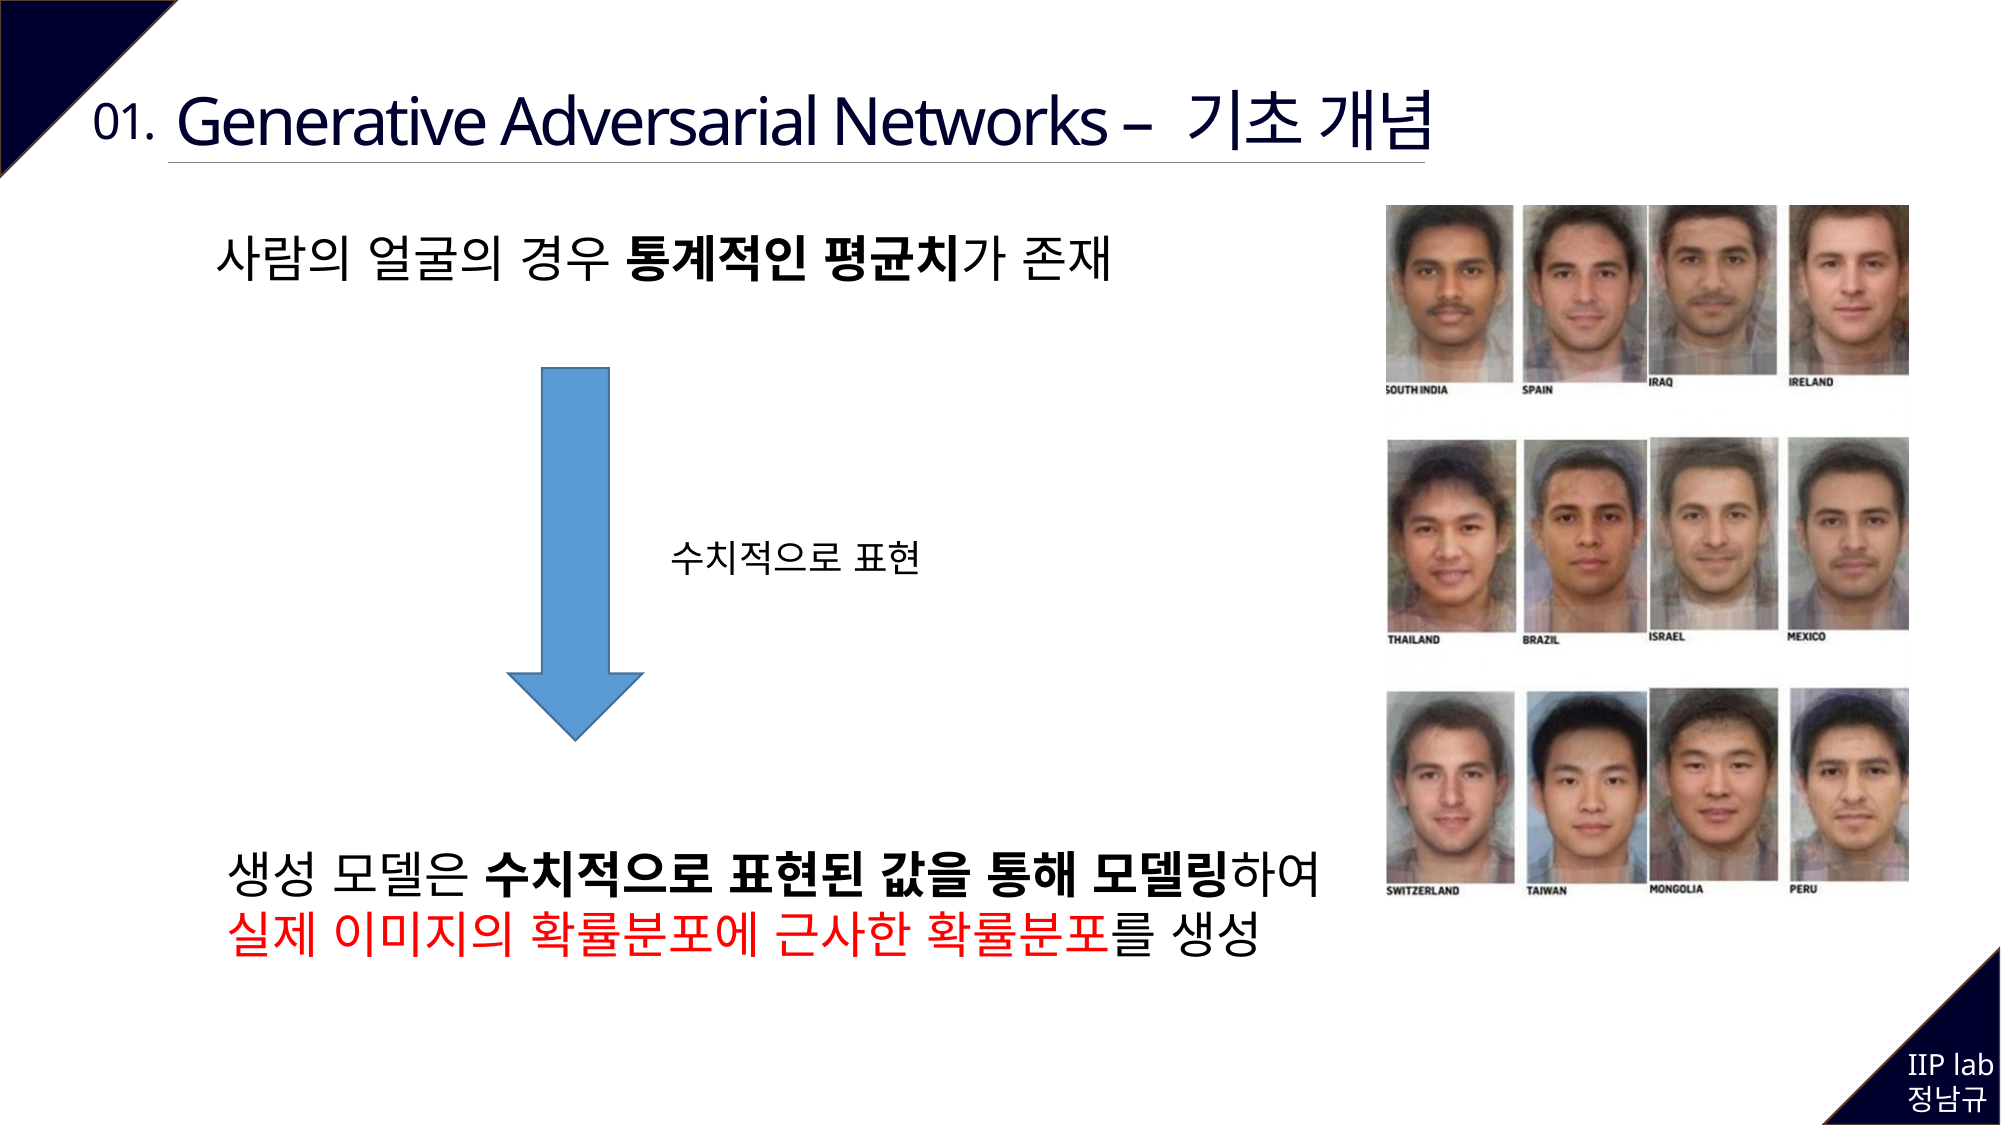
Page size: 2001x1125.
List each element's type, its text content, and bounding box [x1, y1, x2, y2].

text_box 생성 모델은 수치적으로 표현된 값을 통해 모델링하여 실제 이미지의 확률분포에 근사한 확률분포를 생성 [211, 836, 1338, 972]
text_box 사람의 얼굴의 경우 통계적인 평균치가 존재 [200, 220, 1129, 295]
text_box [505, 367, 645, 742]
text_box 수치적으로 표현 [655, 527, 938, 588]
picture [1386, 205, 1909, 898]
text_box IIP lab 정남규 [1893, 1039, 2000, 1124]
text_box 01. [78, 81, 172, 157]
text_box Generative Adversarial Networks – 기초 개념 [160, 71, 1453, 167]
